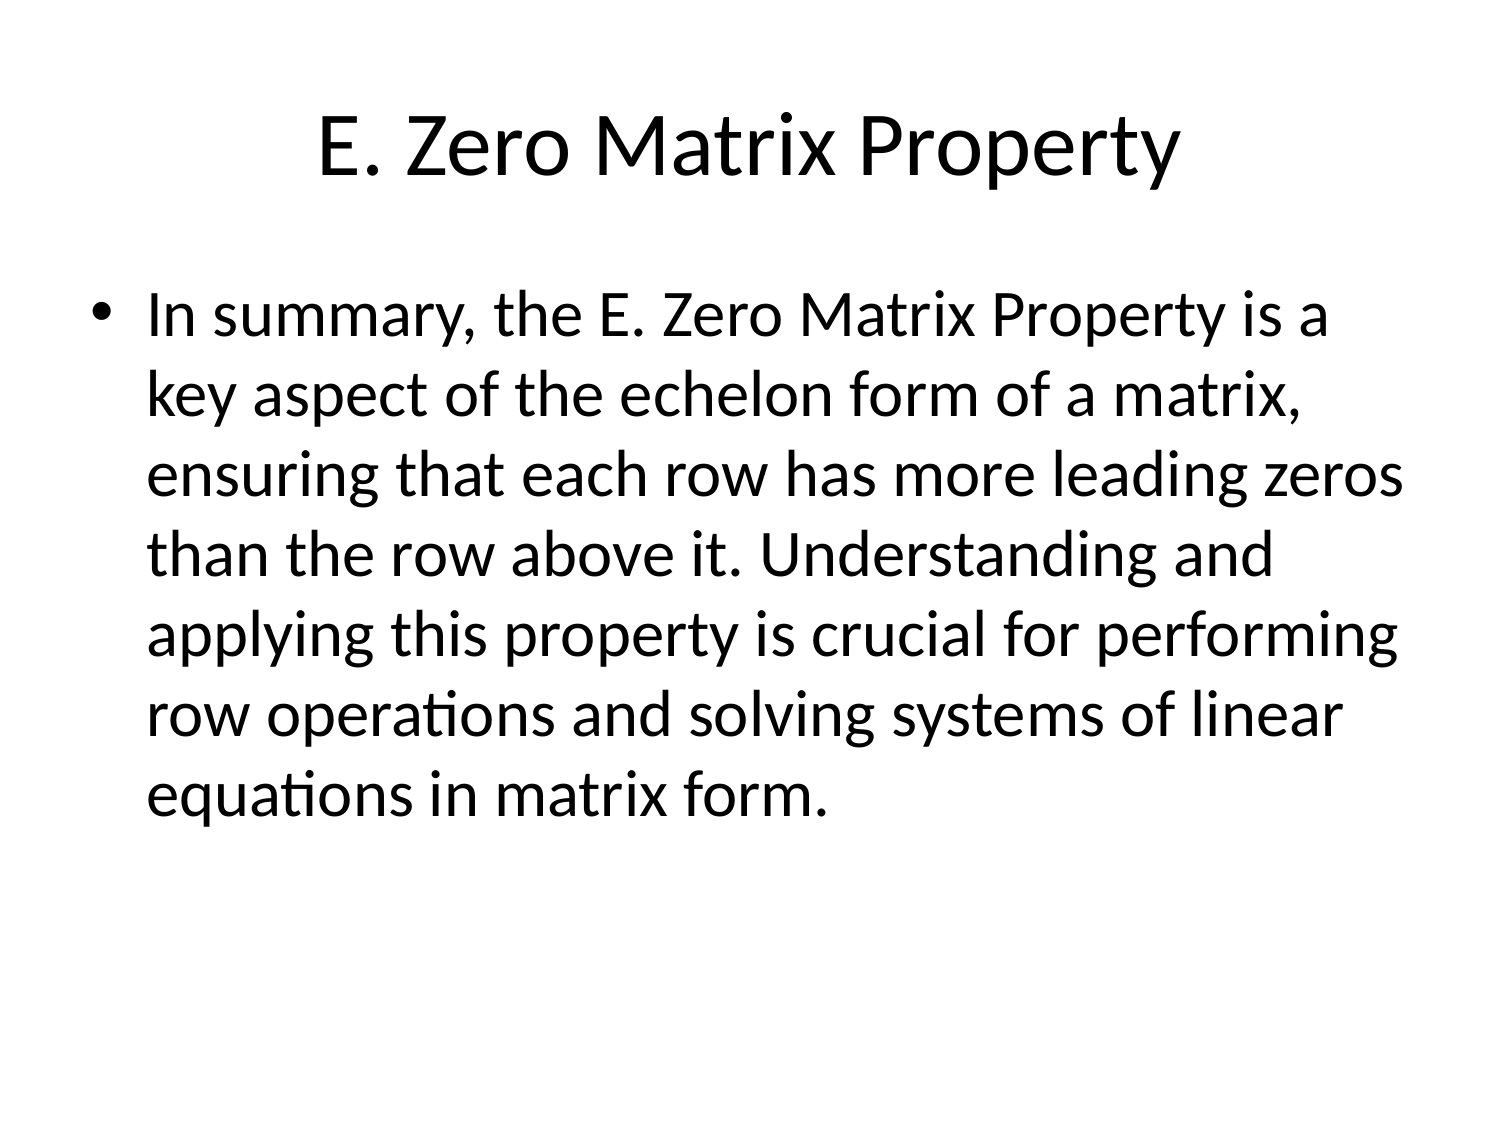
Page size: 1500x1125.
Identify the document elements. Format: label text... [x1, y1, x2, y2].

list In summary, the E. Zero Matrix Property is a key aspect of the echelon form of a matrix, ensuring that each row has more leading zeros than the row above it. Understanding and applying this property is crucial for performing row operations and solving systems of linear equations in matrix form. [75, 262, 1425, 1005]
title E. Zero Matrix Property [75, 45, 1425, 233]
